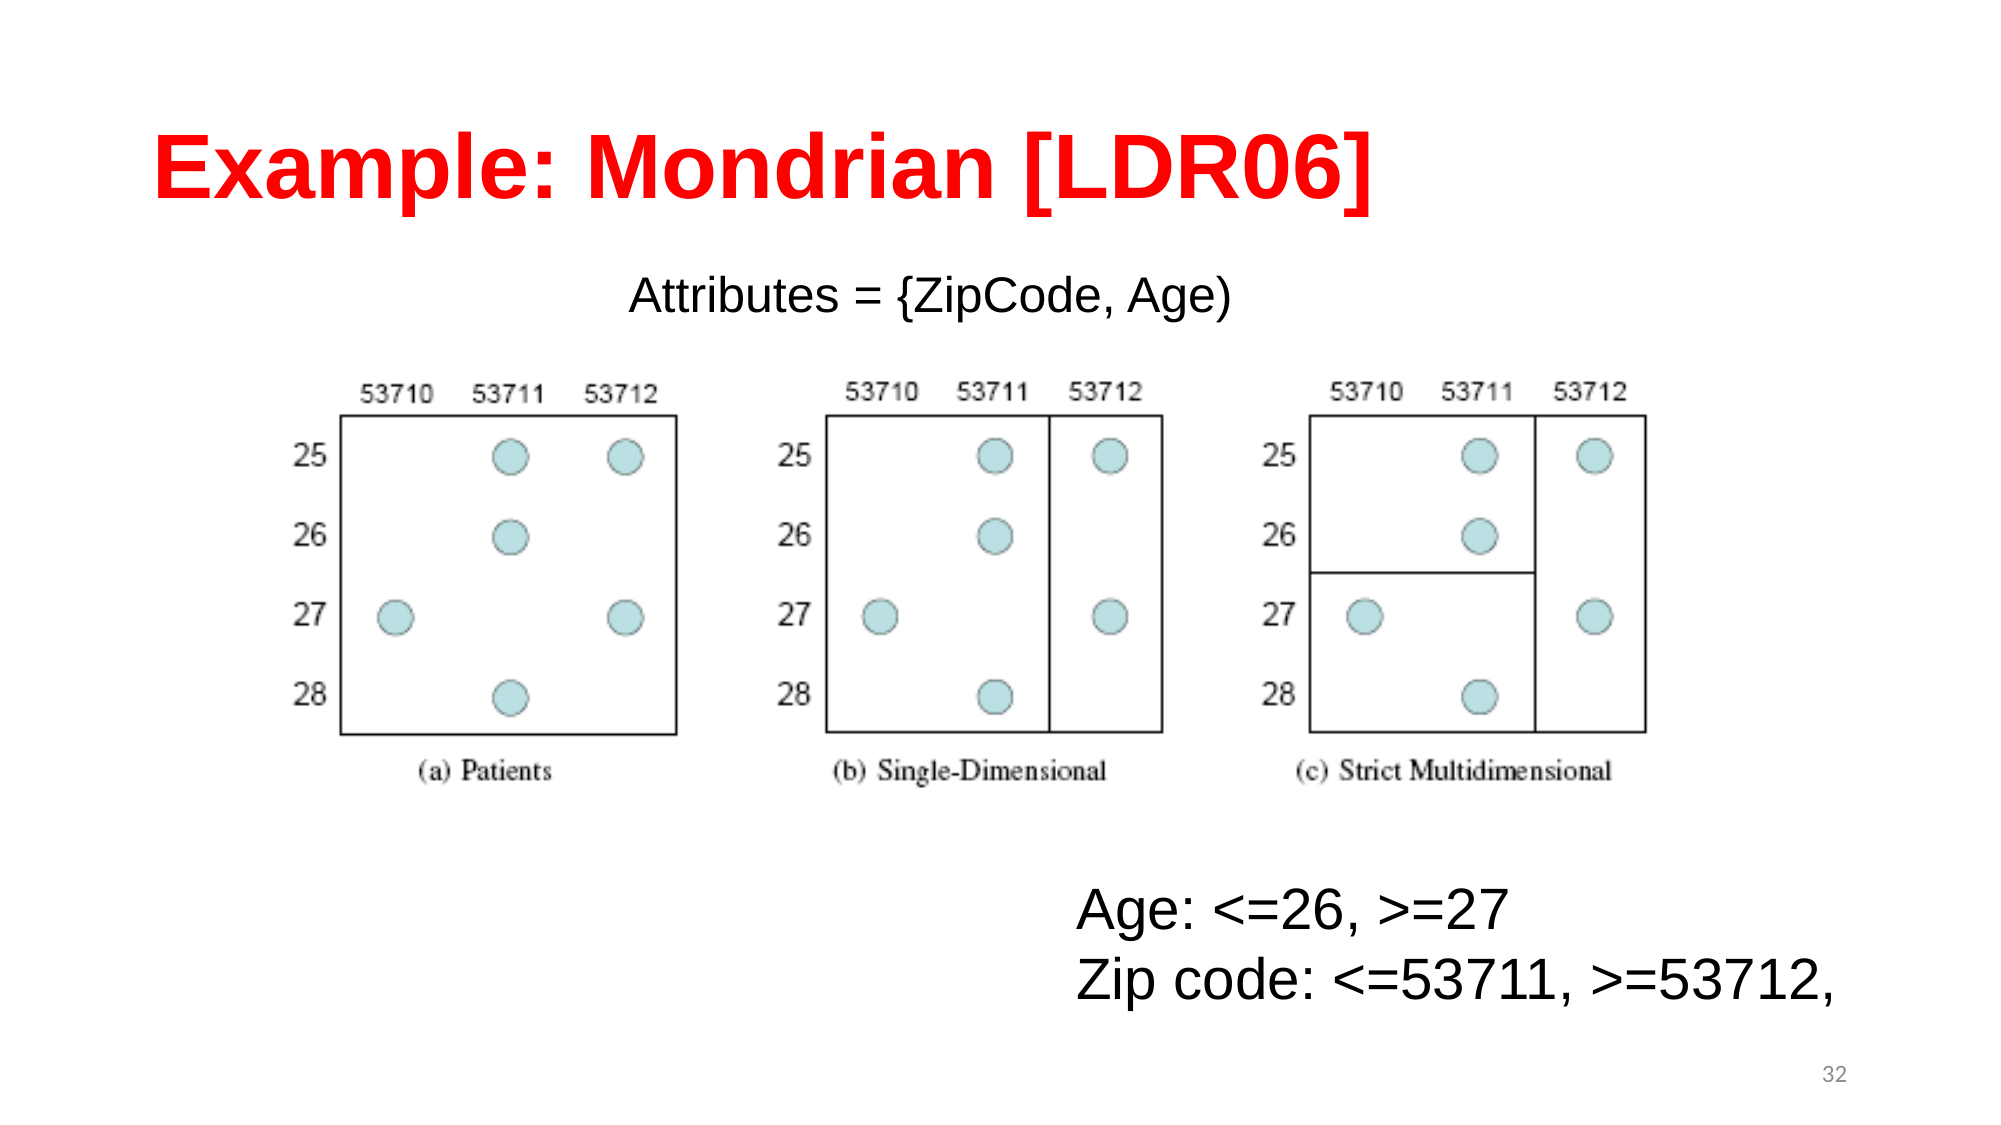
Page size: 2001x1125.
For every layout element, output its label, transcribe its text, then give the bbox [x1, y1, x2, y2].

text_box Attributes = {ZipCode, Age) [505, 254, 1357, 330]
text_box Age: <=26, >=27 Zip code: <=53711, >=53712, [1061, 864, 1870, 1019]
title Example: Mondrian [LDR06] [137, 59, 1863, 278]
slide_number 32 [1412, 1042, 1863, 1103]
picture [237, 345, 1697, 800]
